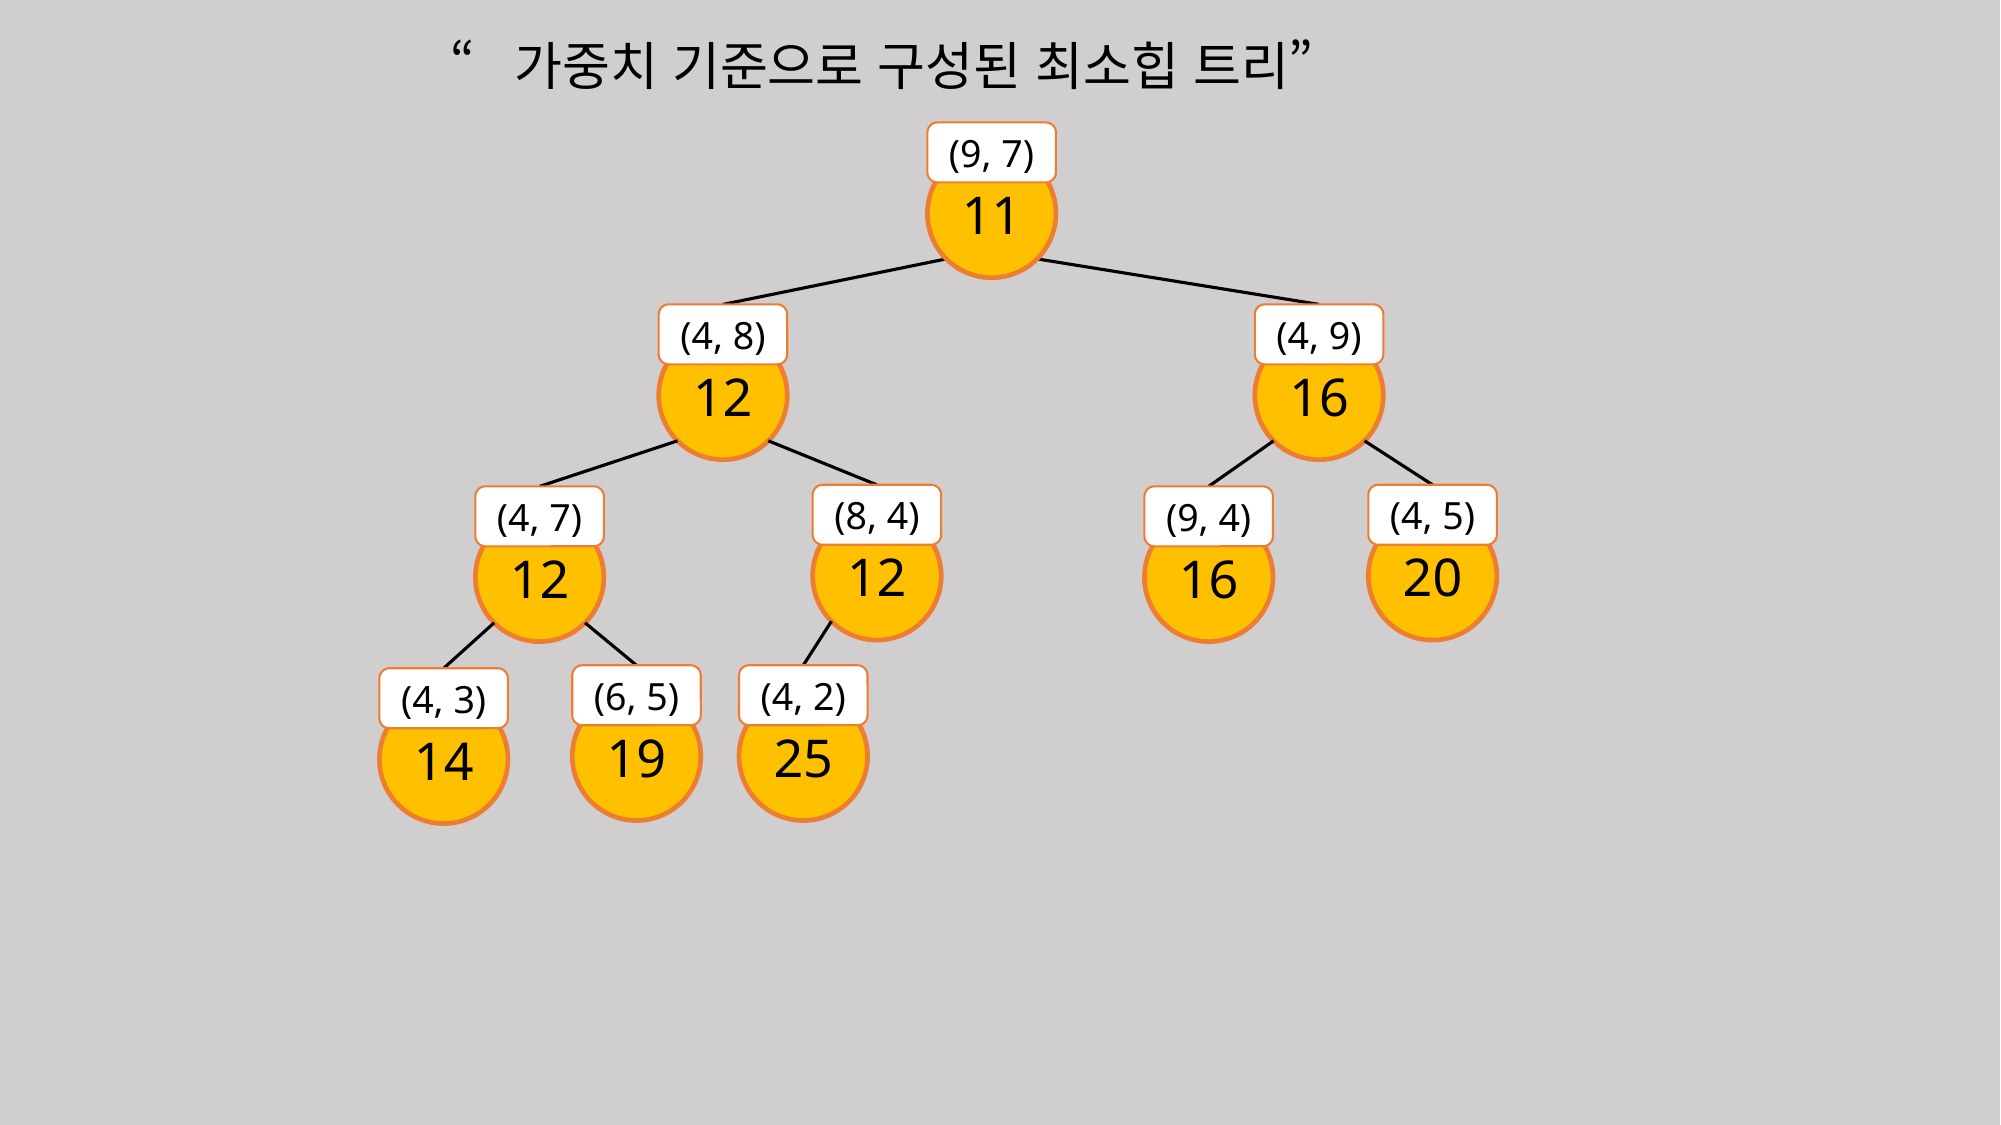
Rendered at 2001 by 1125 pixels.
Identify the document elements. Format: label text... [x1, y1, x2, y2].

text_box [1368, 484, 1497, 641]
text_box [927, 122, 1056, 278]
text_box “가중치 기준으로 구성된 최소힙 트리” [435, 25, 1329, 104]
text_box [803, 621, 832, 665]
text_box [1144, 486, 1273, 642]
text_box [768, 440, 877, 485]
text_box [1208, 440, 1274, 487]
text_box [722, 258, 947, 305]
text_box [572, 665, 701, 821]
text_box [443, 622, 495, 668]
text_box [585, 622, 637, 665]
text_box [812, 484, 942, 641]
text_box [738, 665, 868, 821]
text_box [539, 440, 678, 487]
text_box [1364, 440, 1433, 485]
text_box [475, 486, 604, 642]
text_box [658, 304, 788, 460]
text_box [379, 668, 508, 824]
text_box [1254, 304, 1384, 460]
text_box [1037, 258, 1320, 305]
